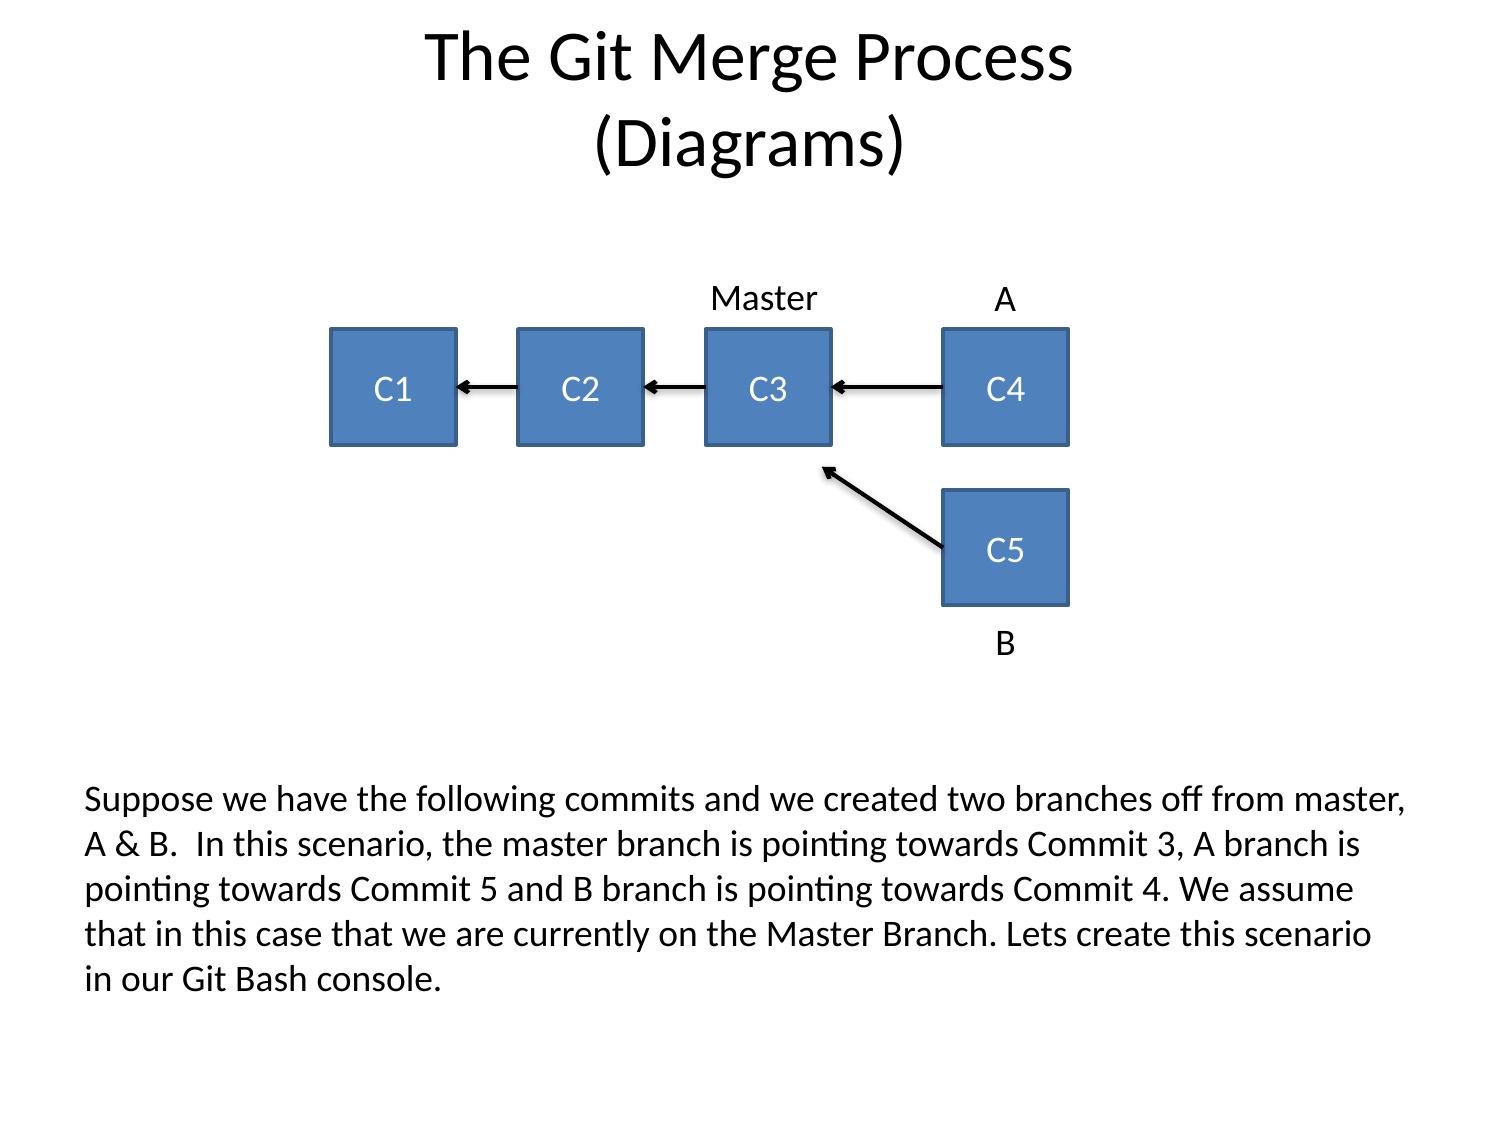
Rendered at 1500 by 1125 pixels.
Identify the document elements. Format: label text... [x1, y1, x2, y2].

text_box A [979, 266, 1056, 327]
text_box C1 [329, 327, 458, 447]
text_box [821, 466, 944, 548]
text_box Master [685, 265, 843, 326]
text_box C5 [941, 488, 1070, 607]
title The Git Merge Process (Diagrams) [75, 0, 1425, 189]
text_box C2 [516, 327, 645, 447]
text_box B [967, 610, 1044, 671]
text_box Suppose we have the following commits and we created two branches off from master, A & B. In this scenario, the master branch is pointing towards Commit 3, A branch is pointing towards Commit 5 and B branch is pointing towards Commit 4. We assume that in this case that we are currently on the Master Branch. Lets create this scenario in our Git Bash console. [69, 766, 1425, 1007]
text_box C4 [941, 327, 1070, 447]
text_box C3 [704, 327, 833, 447]
